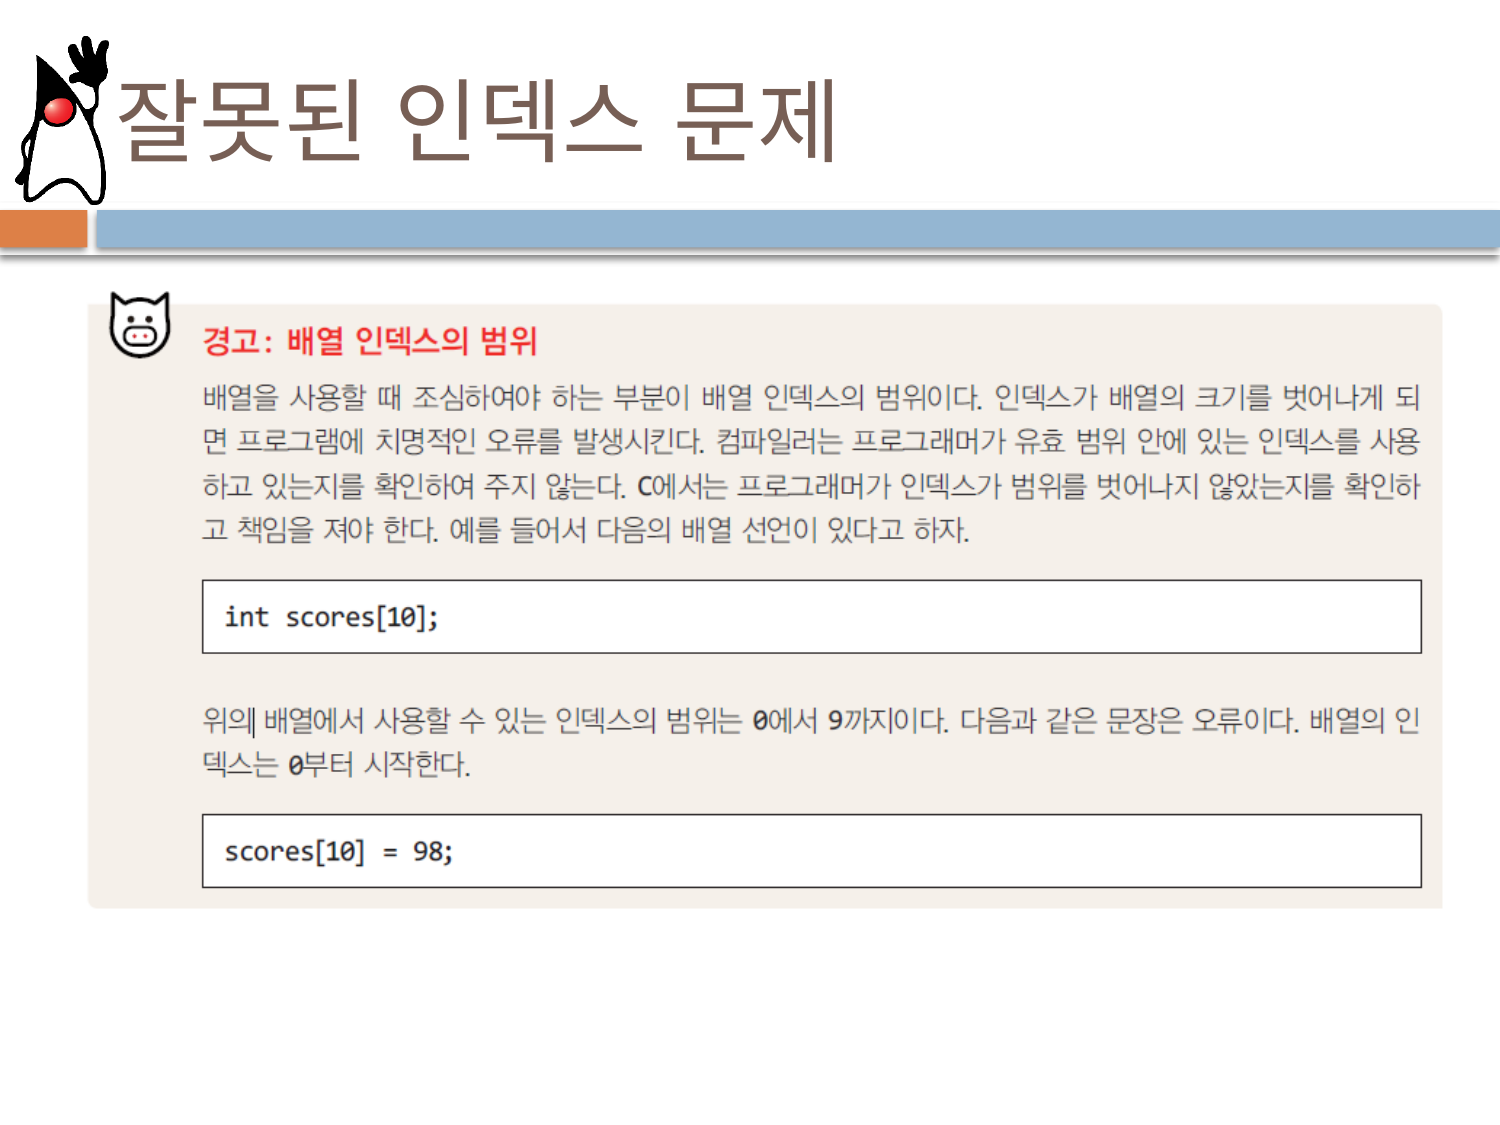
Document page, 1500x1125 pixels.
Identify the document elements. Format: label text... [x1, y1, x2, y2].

picture [15, 36, 109, 205]
picture [67, 280, 1464, 933]
title 잘못된 인덱스 문제 [100, 37, 1438, 200]
